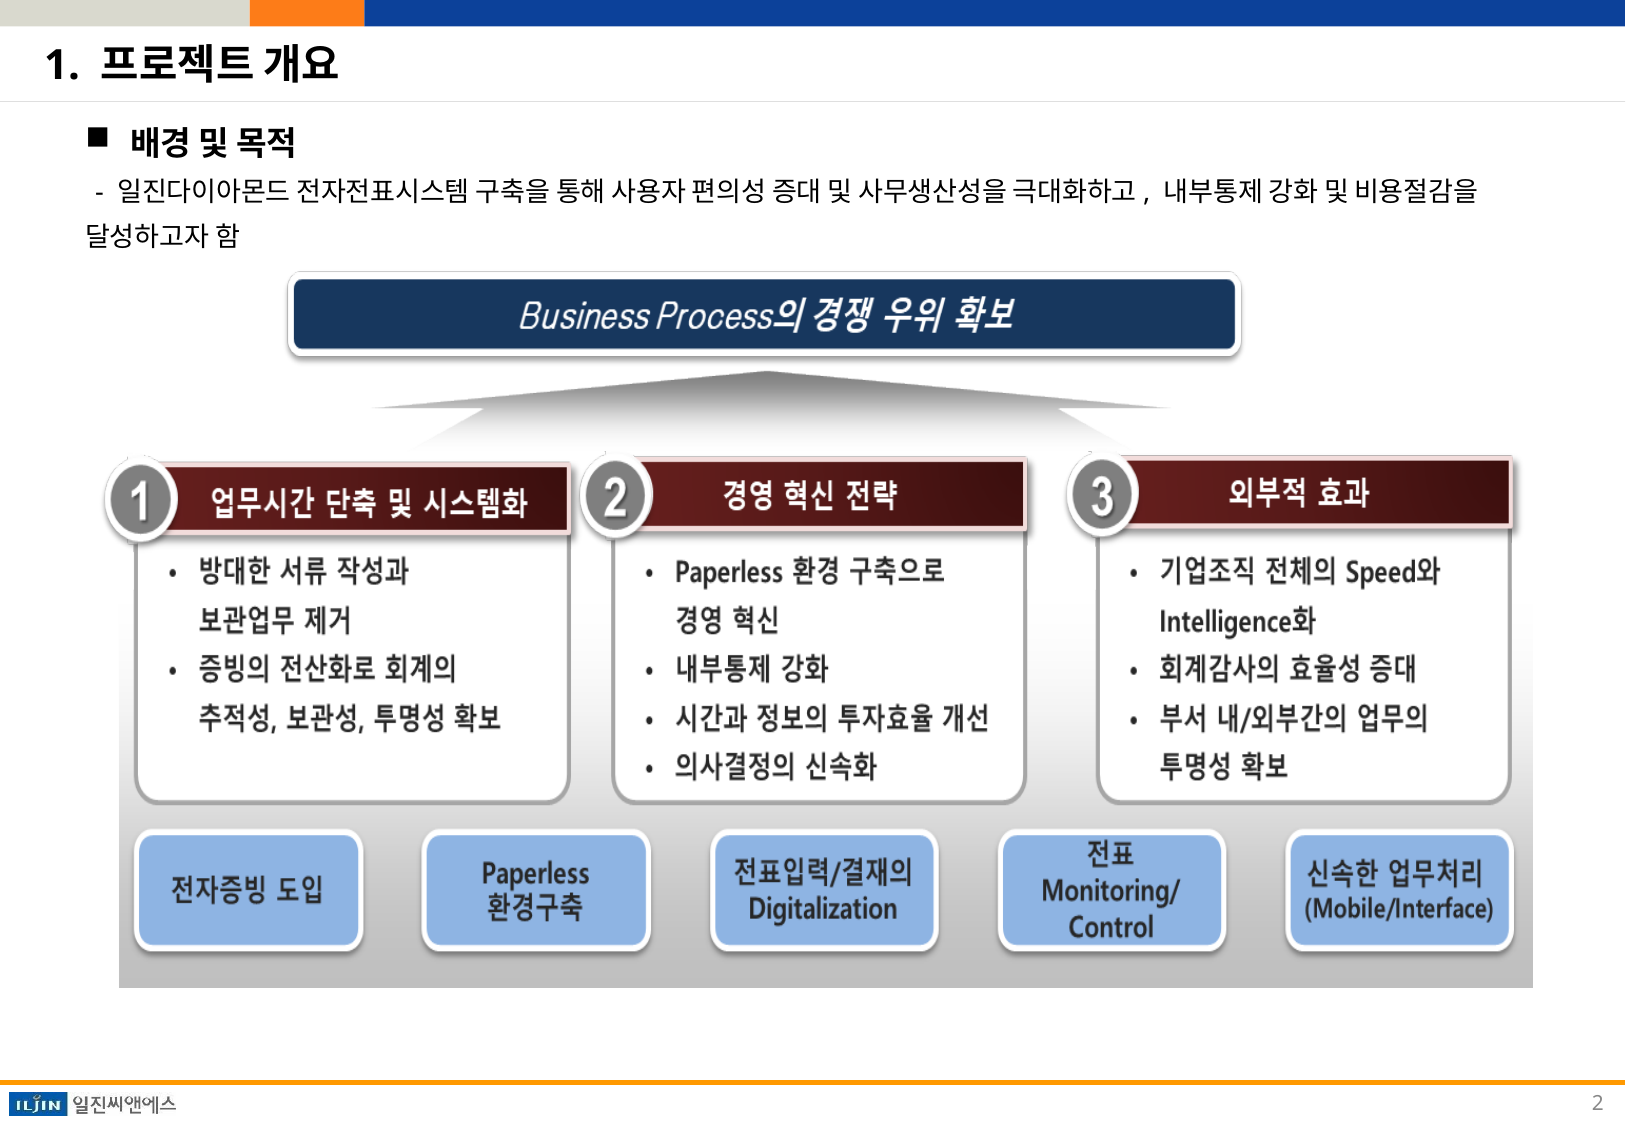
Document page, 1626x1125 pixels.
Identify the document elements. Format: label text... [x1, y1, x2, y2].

slide_number 2 [1585, 1086, 1624, 1125]
title 1. 프로젝트 개요 [22, 35, 459, 226]
picture [9, 1092, 176, 1116]
picture [98, 269, 1534, 988]
text_box 배경 및 목적 - 일진다이아몬드 전자전표시스템 구축을 통해 사용자 편의성 증대 및 사무생산성을 극대화하고, 내부통제 강화 및 비용절감을 달성하고자 함 [83, 104, 1486, 252]
